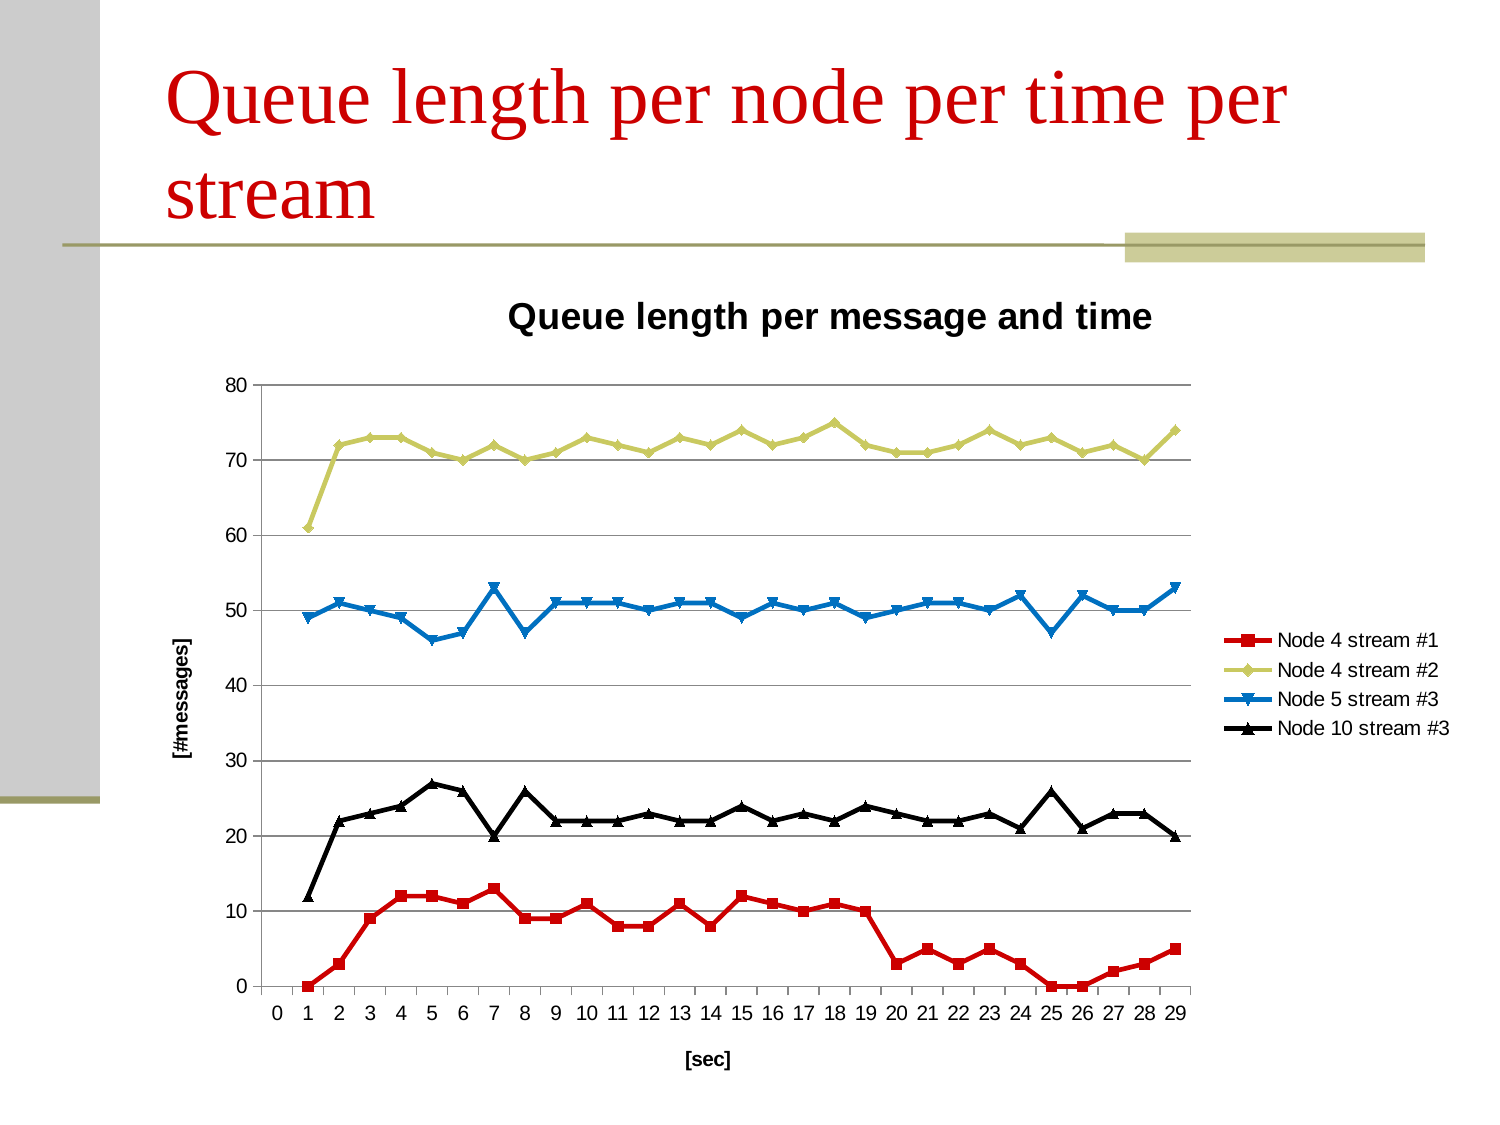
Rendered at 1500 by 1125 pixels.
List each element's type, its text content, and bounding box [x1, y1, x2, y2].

chart [135, 266, 1469, 1103]
title Queue length per node per time per stream [149, 45, 1426, 234]
